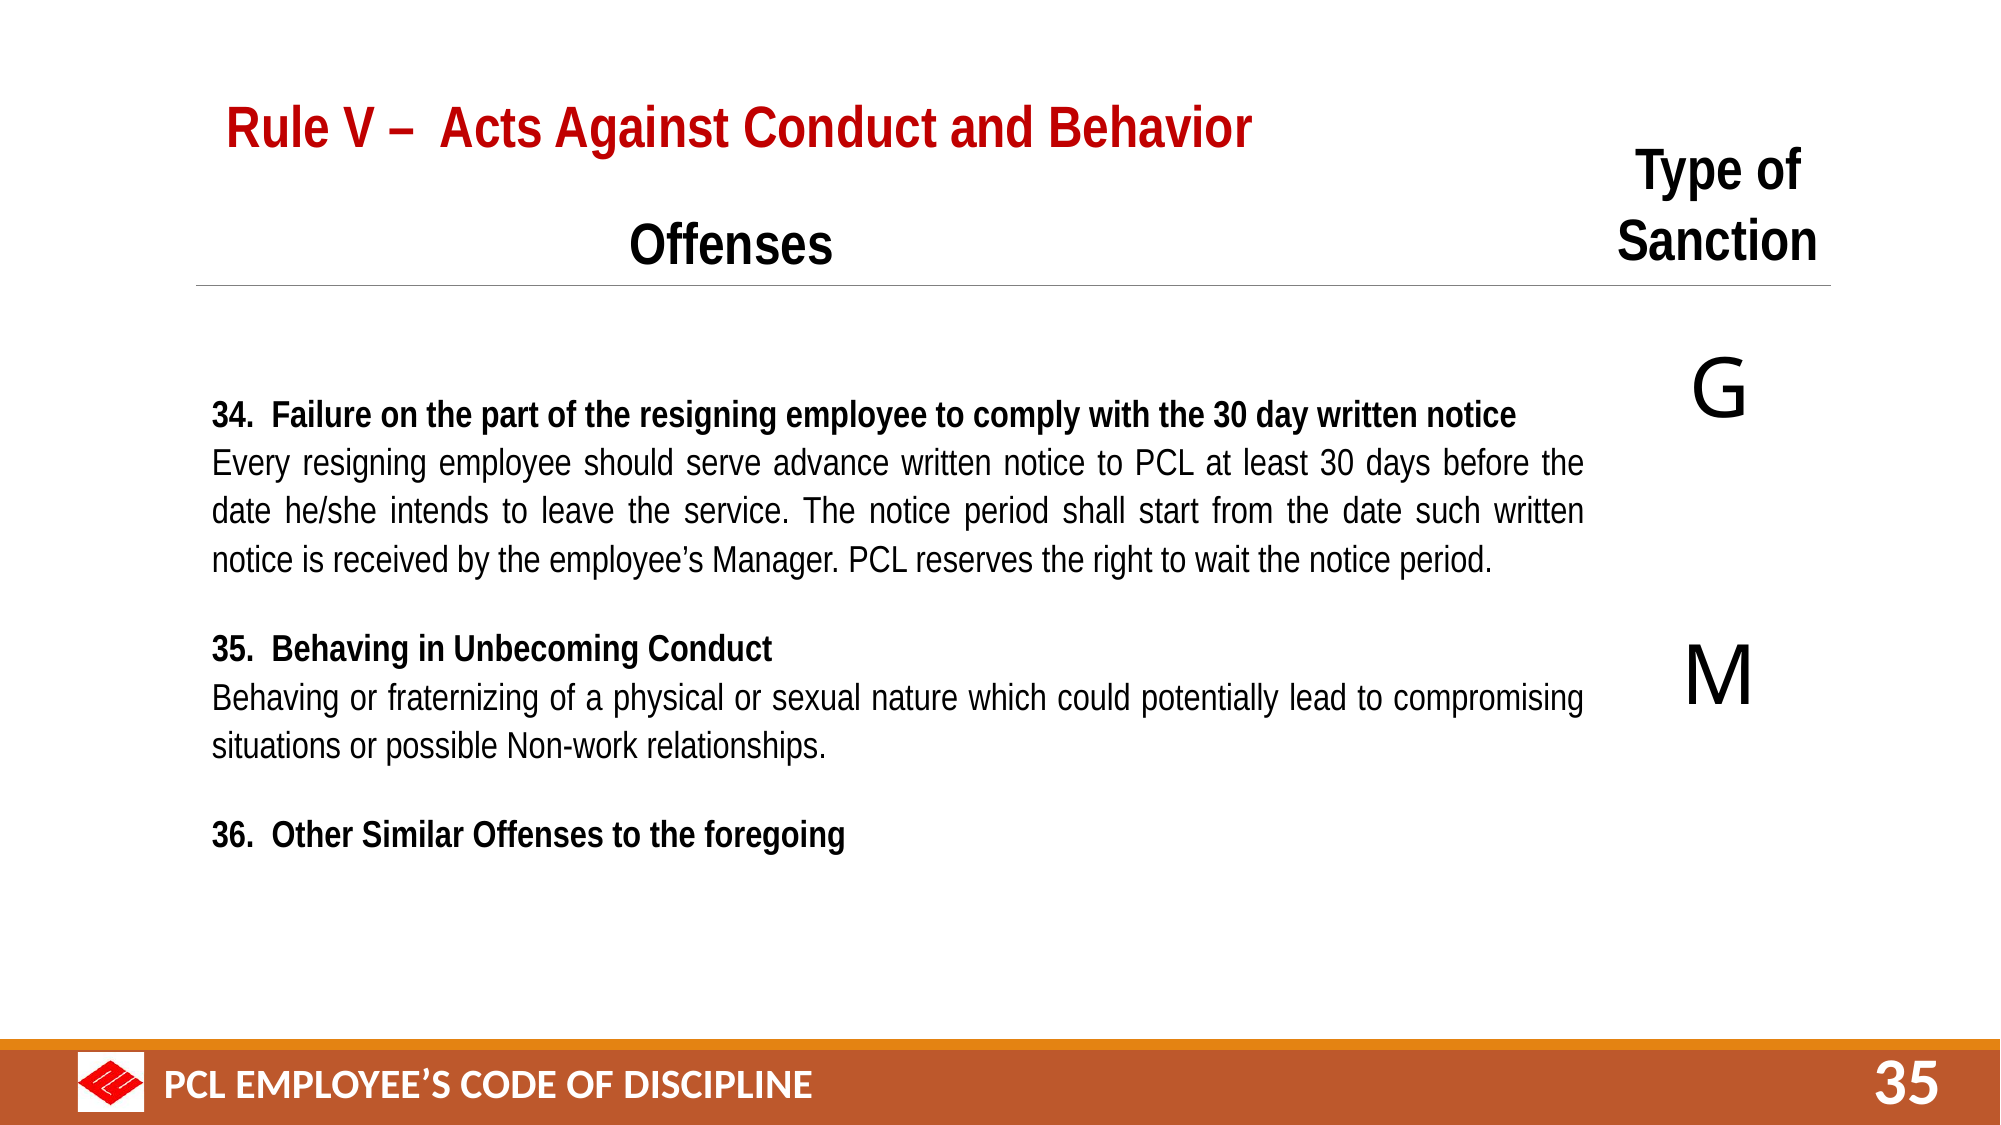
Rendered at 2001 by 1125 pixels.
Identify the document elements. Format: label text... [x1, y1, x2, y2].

text_box Offenses [539, 193, 849, 284]
picture [77, 1051, 145, 1113]
text_box Rule V – Acts Against Conduct and Behavior [212, 81, 1269, 167]
text_box M [1667, 613, 1770, 729]
text_box 34. Failure on the part of the resigning employee to comply with the 30 day written notice Every resigning employee should serve advance written notice to PCL at least 30 days before the date he/she intends to leave the service. The notice period shall start from the date such written notice is received by the employee’s Manager. PCL reserves the right to wait the notice period. 35. Behaving in Unbecoming Conduct Behaving or fraternizing of a physical or sexual nature which could potentially lead to compromising situations or possible Non-work relationships. 36. Other Similar Offenses to the foregoing [197, 379, 1600, 863]
slide_number 35 [1795, 1047, 1957, 1108]
footer PCL EMPLOYEE’S CODE OF DISCIPLINE [151, 1052, 879, 1113]
text_box G [1674, 326, 1766, 442]
text_box Type of Sanction [1589, 124, 1848, 279]
